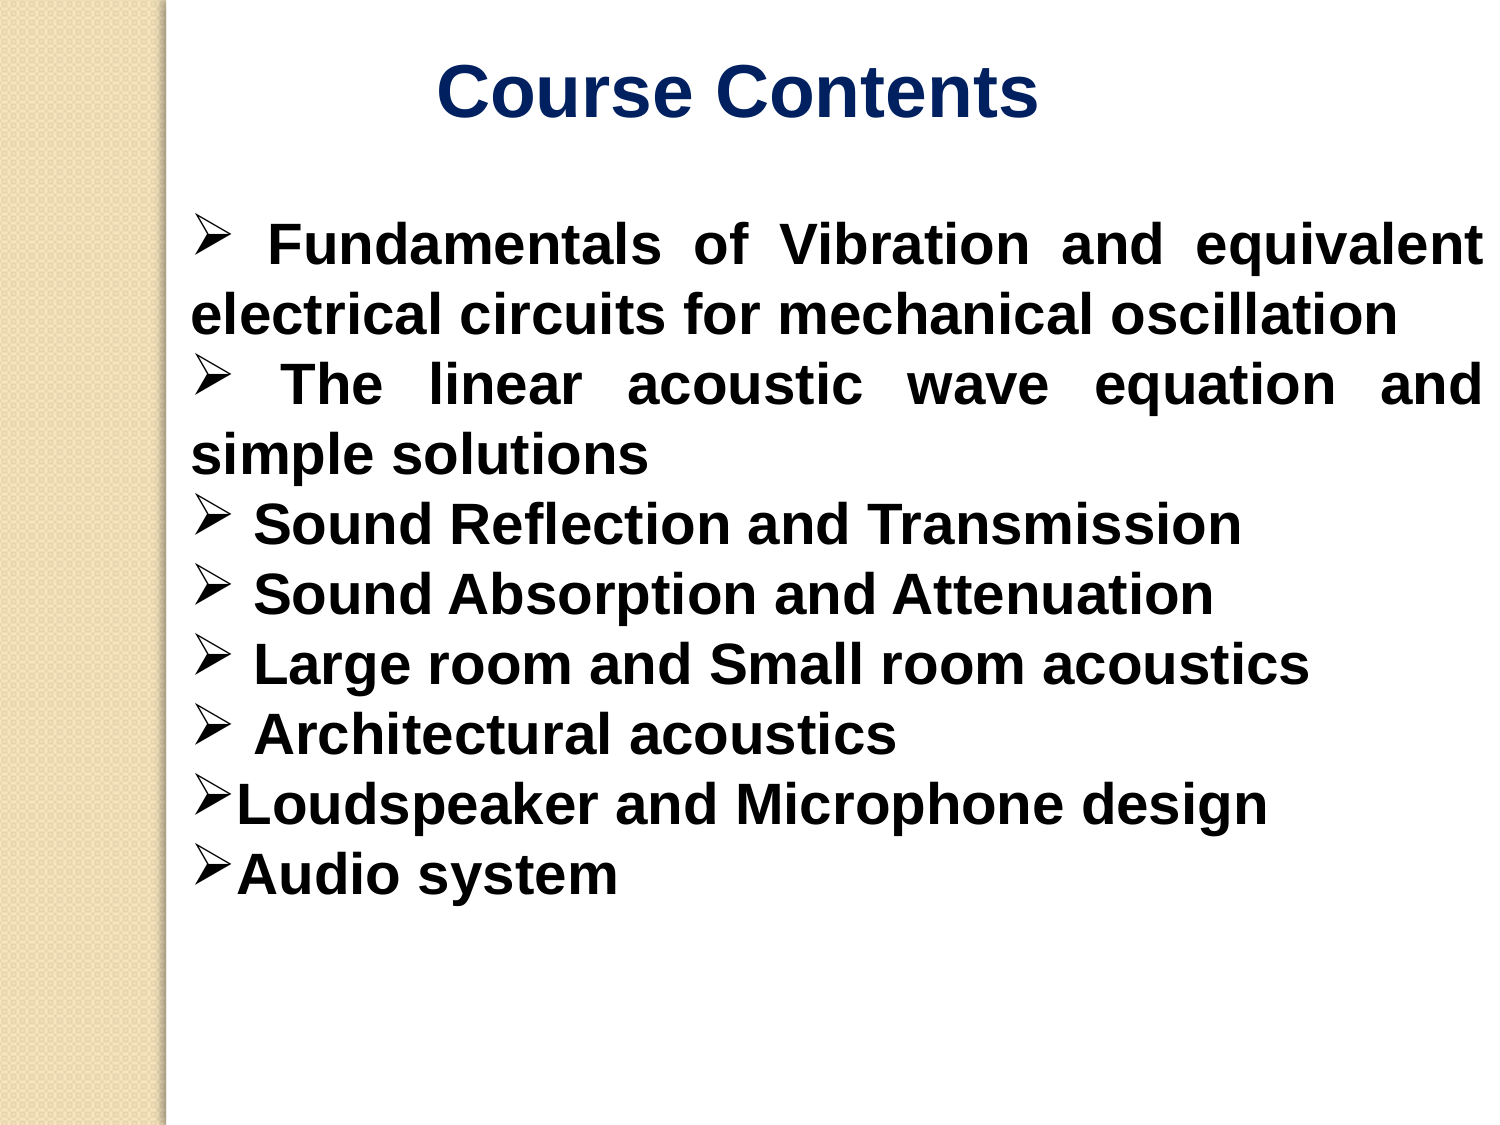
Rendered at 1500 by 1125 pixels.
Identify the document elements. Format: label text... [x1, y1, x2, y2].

text_box Course Contents [363, 35, 1114, 140]
text_box Fundamentals of Vibration and equivalent electrical circuits for mechanical oscillation The linear acoustic wave equation and simple solutions Sound Reflection and Transmission Sound Absorption and Attenuation Large room and Small room acoustics Architectural acoustics Loudspeaker and Microphone design Audio system [175, 199, 1500, 914]
